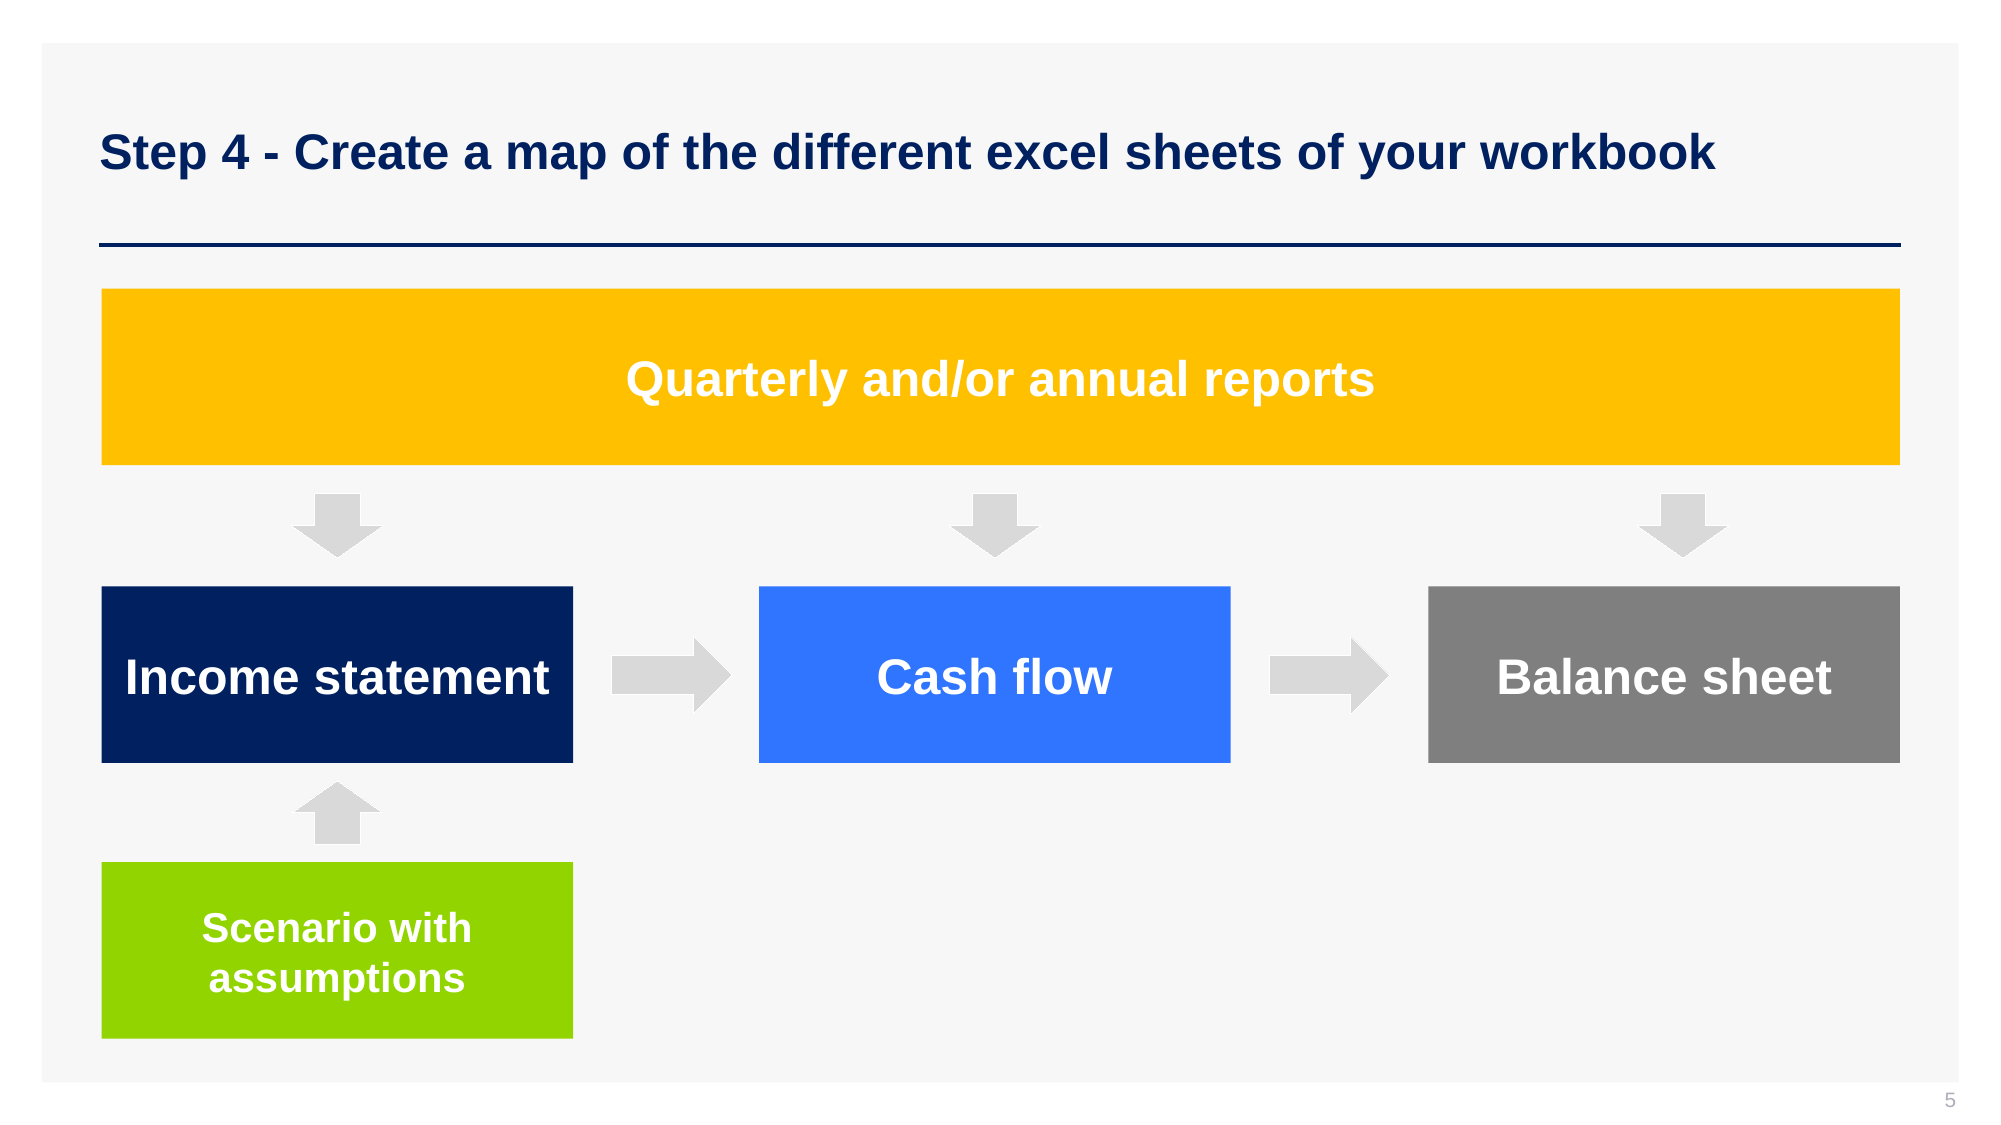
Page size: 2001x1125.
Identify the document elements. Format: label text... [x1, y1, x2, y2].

text_box Income statement [101, 586, 574, 763]
text_box [611, 636, 733, 714]
text_box Quarterly and/or annual reports [101, 288, 1900, 466]
text_box Cash flow [759, 586, 1231, 763]
text_box Balance sheet [1428, 586, 1900, 763]
slide_number 5 [1506, 1088, 1957, 1119]
text_box [291, 780, 383, 845]
text_box Scenario with assumptions [101, 862, 574, 1039]
text_box [1269, 636, 1390, 714]
title Step 4 - Create a map of the different excel sheets of your workbook [84, 59, 1901, 239]
text_box [1637, 493, 1729, 558]
text_box [291, 493, 383, 558]
text_box [949, 493, 1041, 558]
